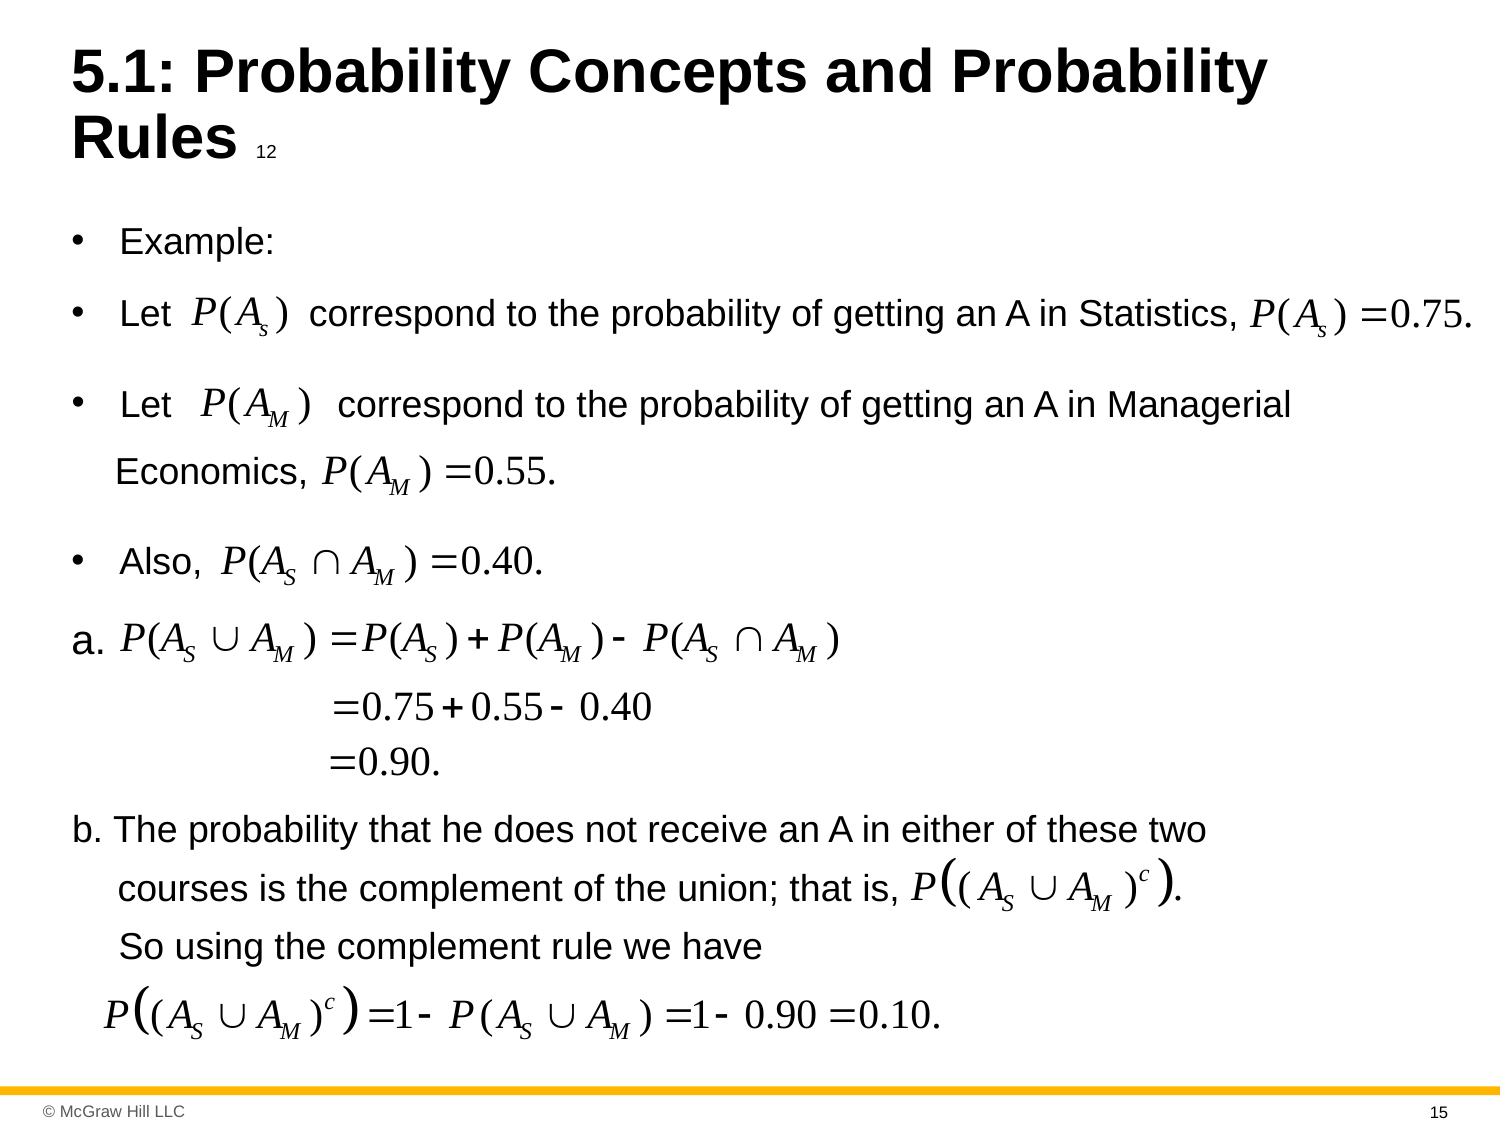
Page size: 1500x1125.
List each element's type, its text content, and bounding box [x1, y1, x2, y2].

list Economics, [51, 439, 346, 505]
list correspond to the probability of getting an A in Managerial [322, 371, 1440, 434]
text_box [195, 378, 315, 433]
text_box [1245, 289, 1475, 344]
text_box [98, 982, 943, 1054]
list courses is the complement of the union; that is, [55, 856, 906, 918]
list b. The probability that he does not receive an A in either of these two [56, 797, 1445, 860]
slide_number 15 [1415, 1094, 1474, 1122]
list So using the complement rule we have [56, 914, 854, 976]
list a. [56, 605, 133, 672]
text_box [326, 686, 656, 727]
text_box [216, 537, 546, 592]
list Also, [56, 529, 230, 593]
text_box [906, 854, 1186, 926]
list Example: [56, 209, 1444, 272]
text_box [322, 741, 442, 782]
list Let [56, 371, 196, 434]
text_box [186, 287, 294, 342]
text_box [317, 446, 559, 501]
list Let [56, 281, 194, 346]
title 5.1: Probability Concepts and Probability Rules 12 [56, 31, 1444, 180]
list correspond to the probability of getting an A in Statistics, [294, 281, 1267, 346]
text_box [115, 614, 845, 669]
